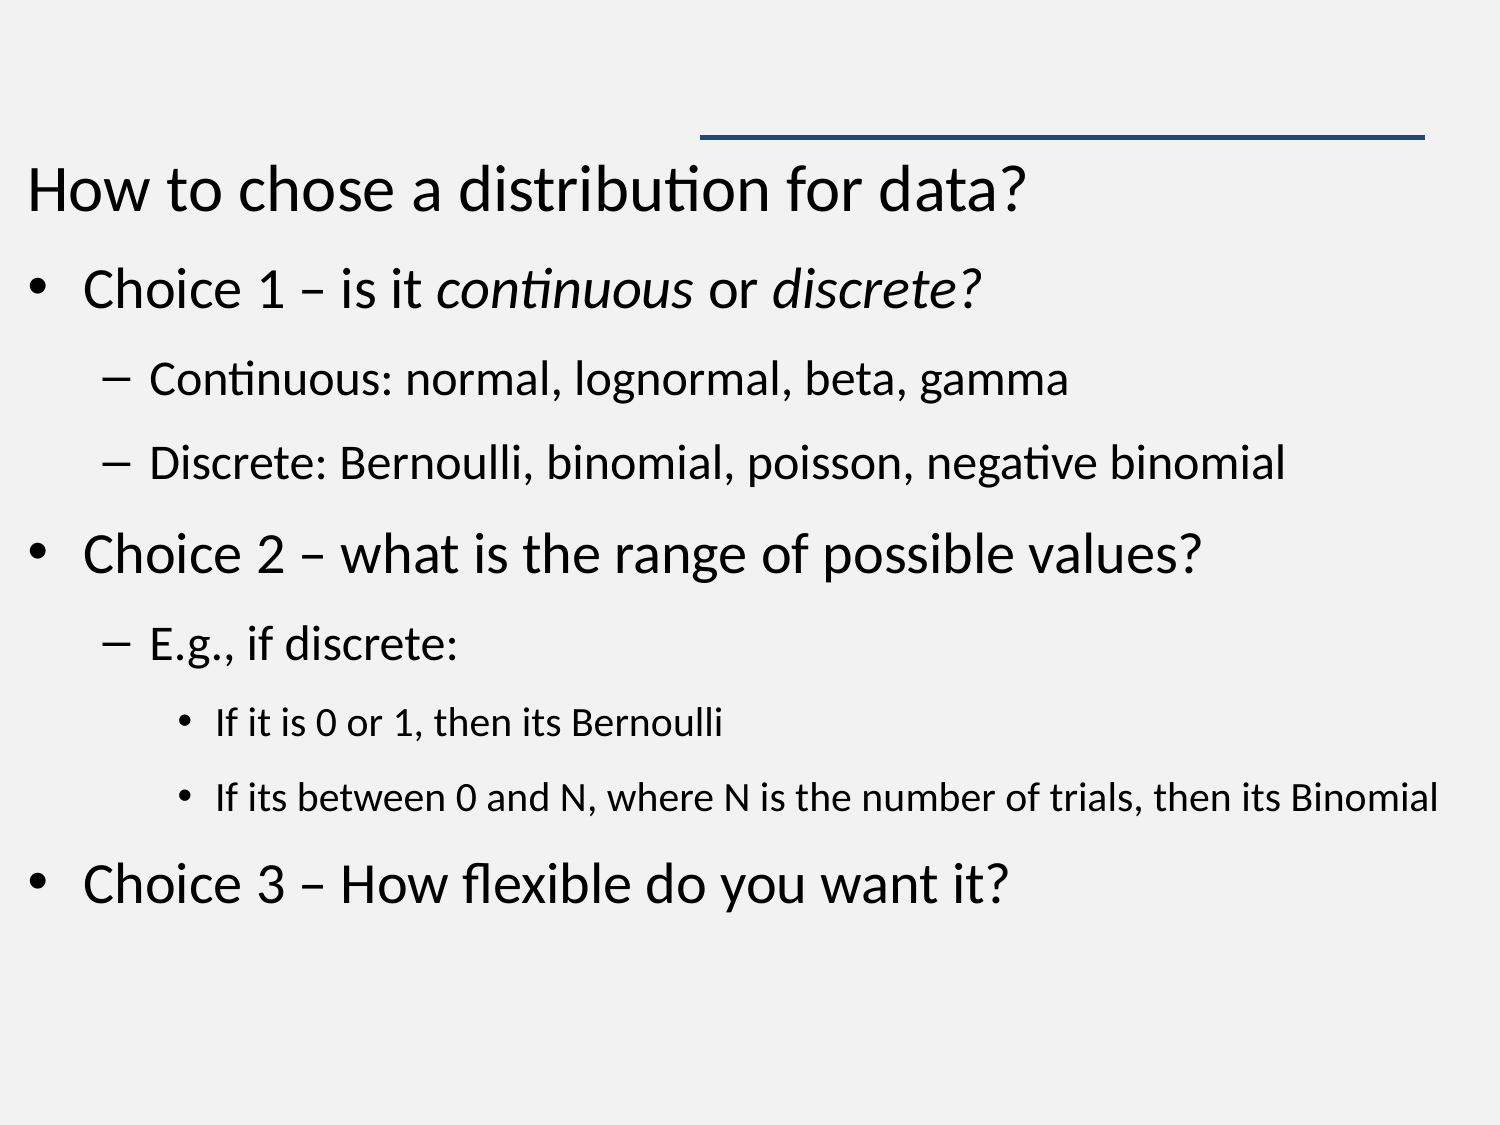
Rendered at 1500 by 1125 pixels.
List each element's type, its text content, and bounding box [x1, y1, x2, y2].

list How to chose a distribution for data? Choice 1 – is it continuous or discrete? Continuous: normal, lognormal, beta, gamma Discrete: Bernoulli, binomial, poisson, negative binomial Choice 2 – what is the range of possible values? E.g., if discrete: If it is 0 or 1, then its Bernoulli If its between 0 and N, where N is the number of trials, then its Binomial Choice 3 – How flexible do you want it? [12, 137, 1488, 1113]
